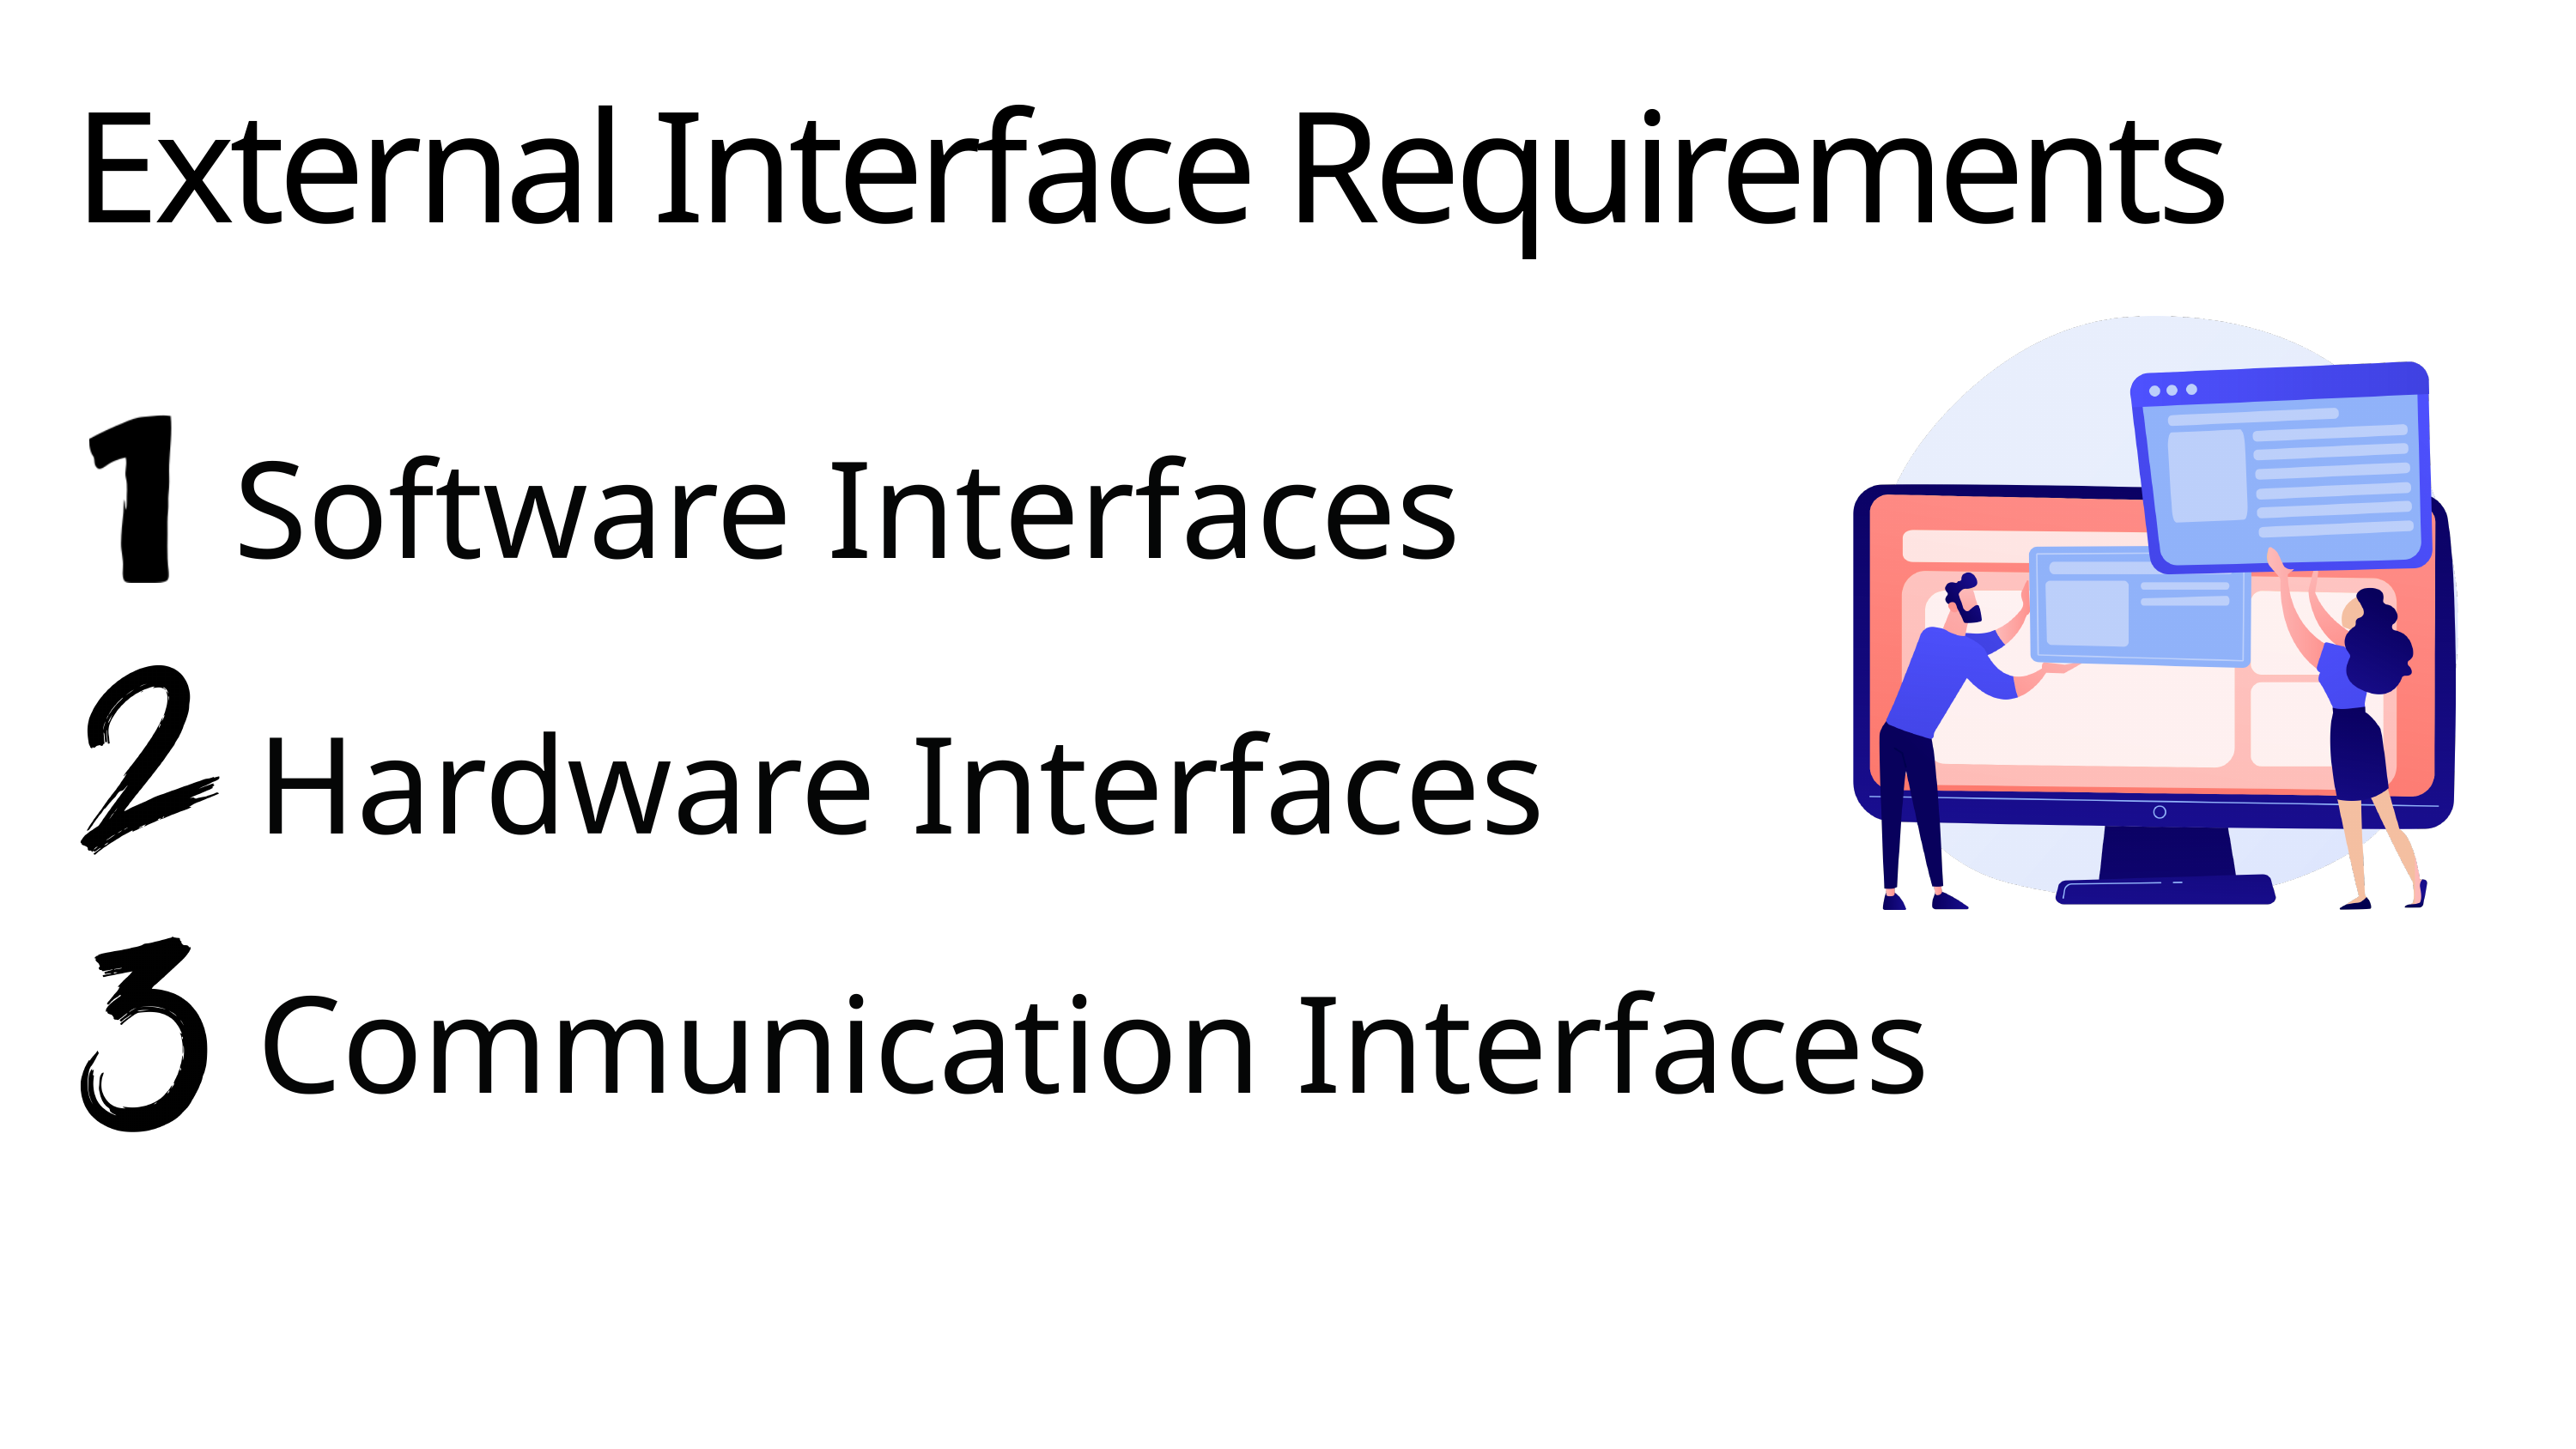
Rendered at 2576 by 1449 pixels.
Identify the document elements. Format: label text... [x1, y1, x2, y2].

text_box [88, 415, 173, 583]
text_box [80, 664, 220, 856]
text_box External Interface Requirements [74, 88, 2432, 254]
text_box Communication Interfaces [257, 932, 2069, 1120]
text_box [1853, 316, 2458, 910]
text_box Software Interfaces [234, 397, 1544, 585]
text_box [80, 937, 208, 1132]
text_box Hardware Interfaces [257, 672, 1642, 861]
